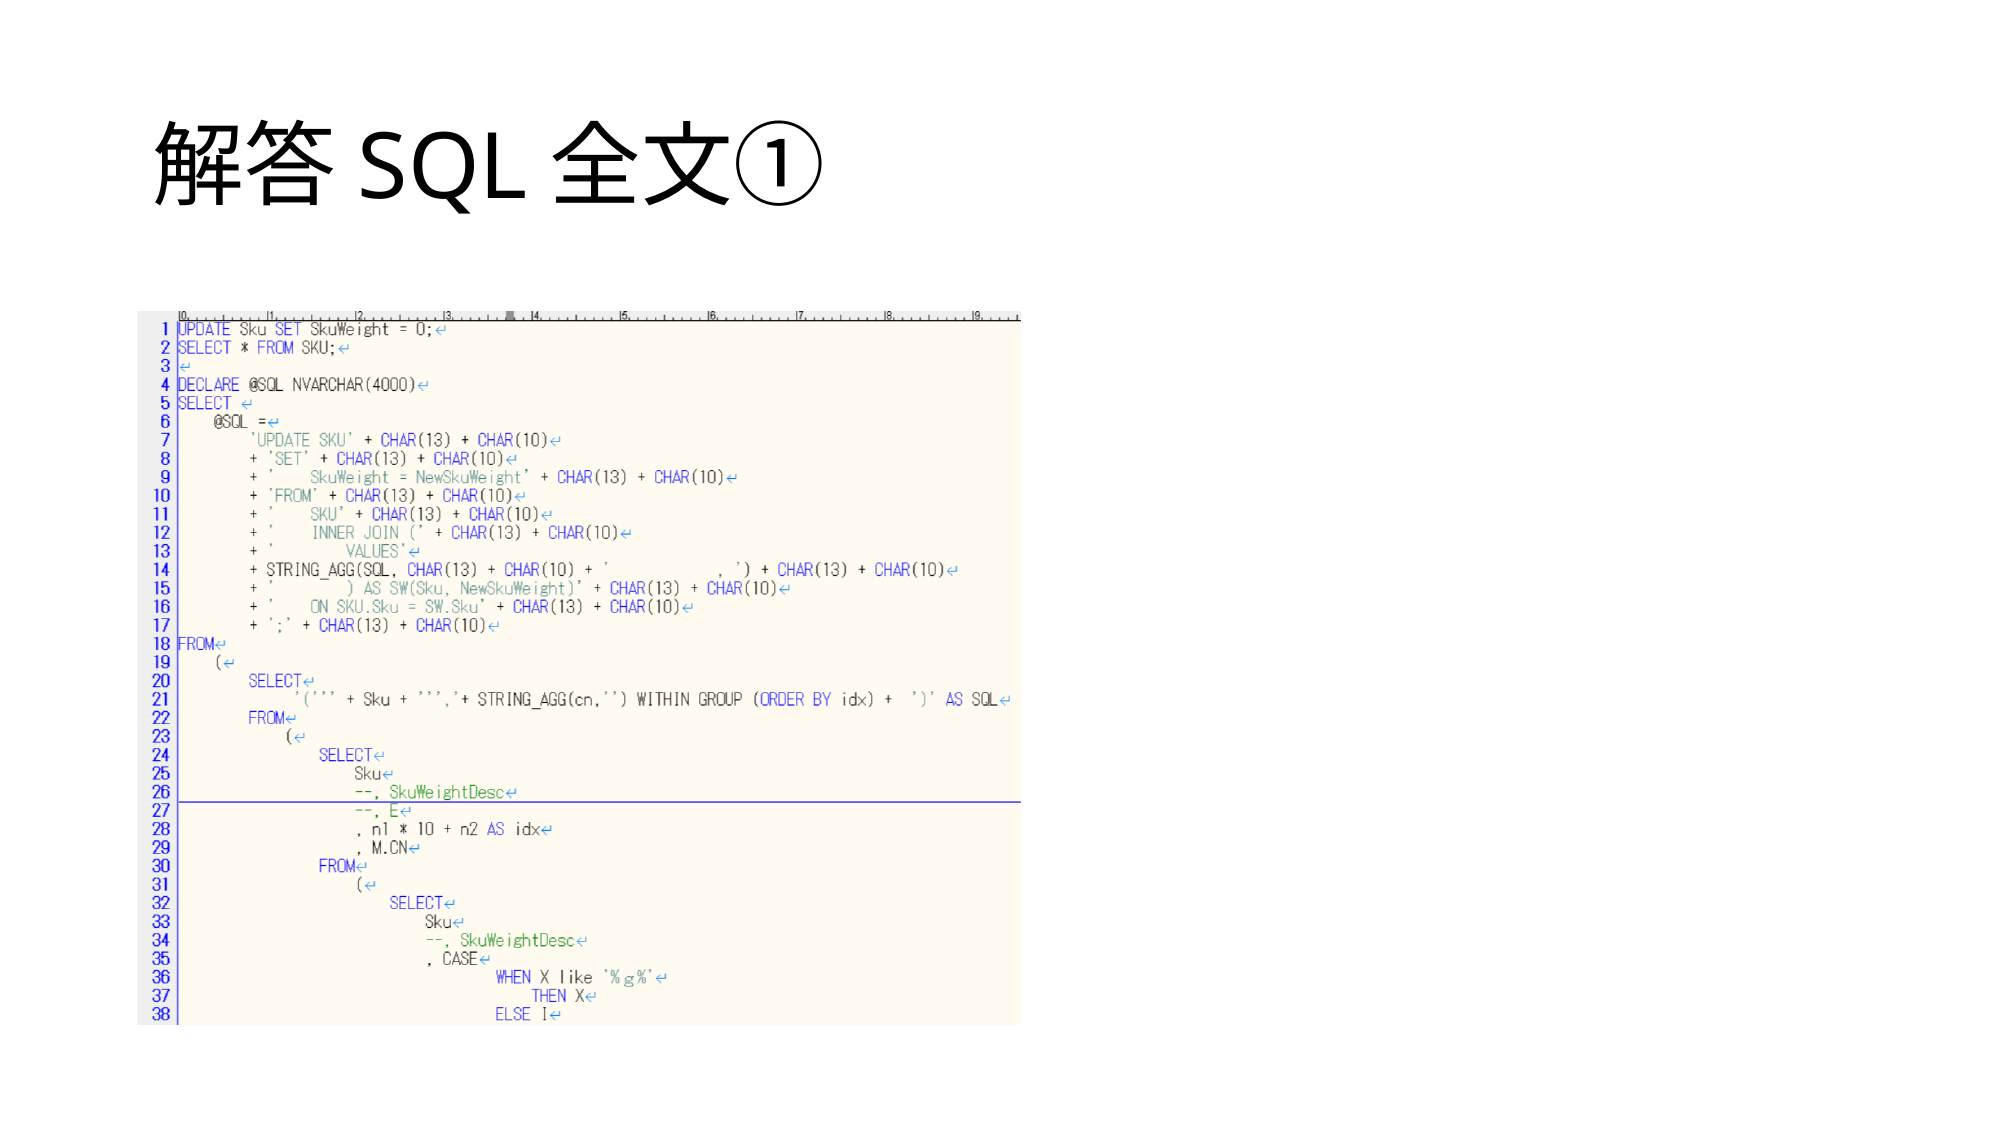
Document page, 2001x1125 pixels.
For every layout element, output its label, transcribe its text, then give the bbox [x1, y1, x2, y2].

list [137, 311, 1021, 1026]
title 解答SQL全文① [137, 59, 1863, 278]
